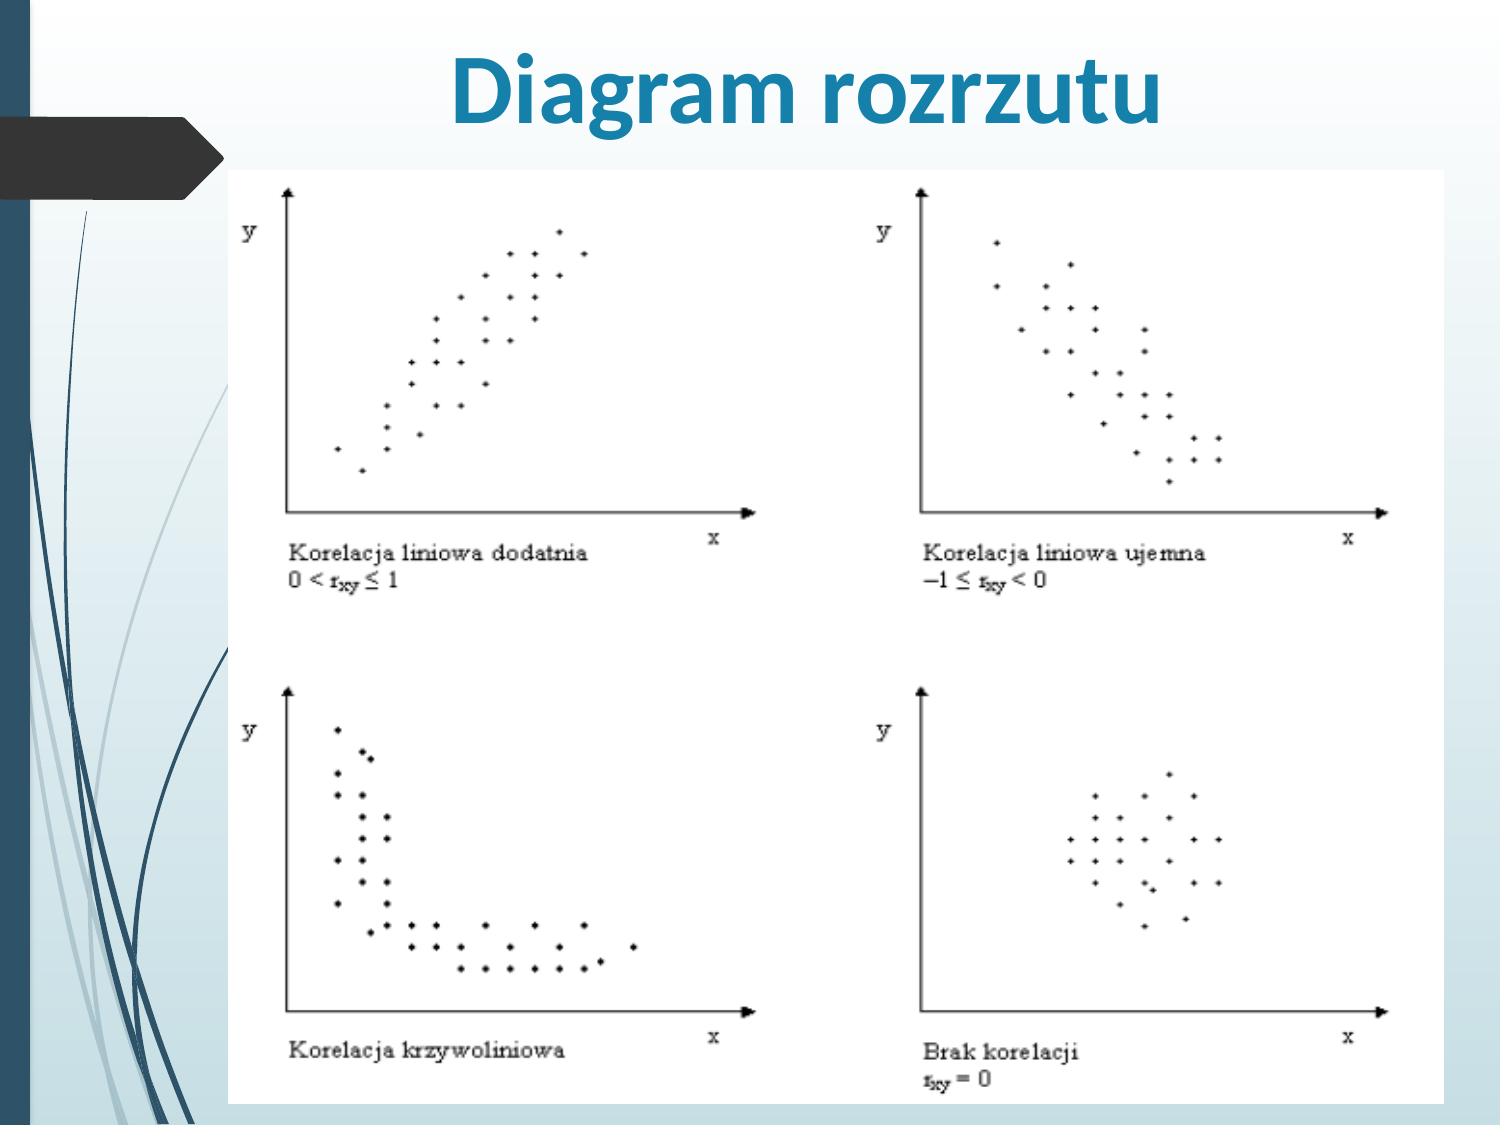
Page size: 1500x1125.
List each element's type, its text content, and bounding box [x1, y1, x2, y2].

picture [228, 170, 1444, 1104]
title Diagram rozrzutu [175, 15, 1441, 172]
